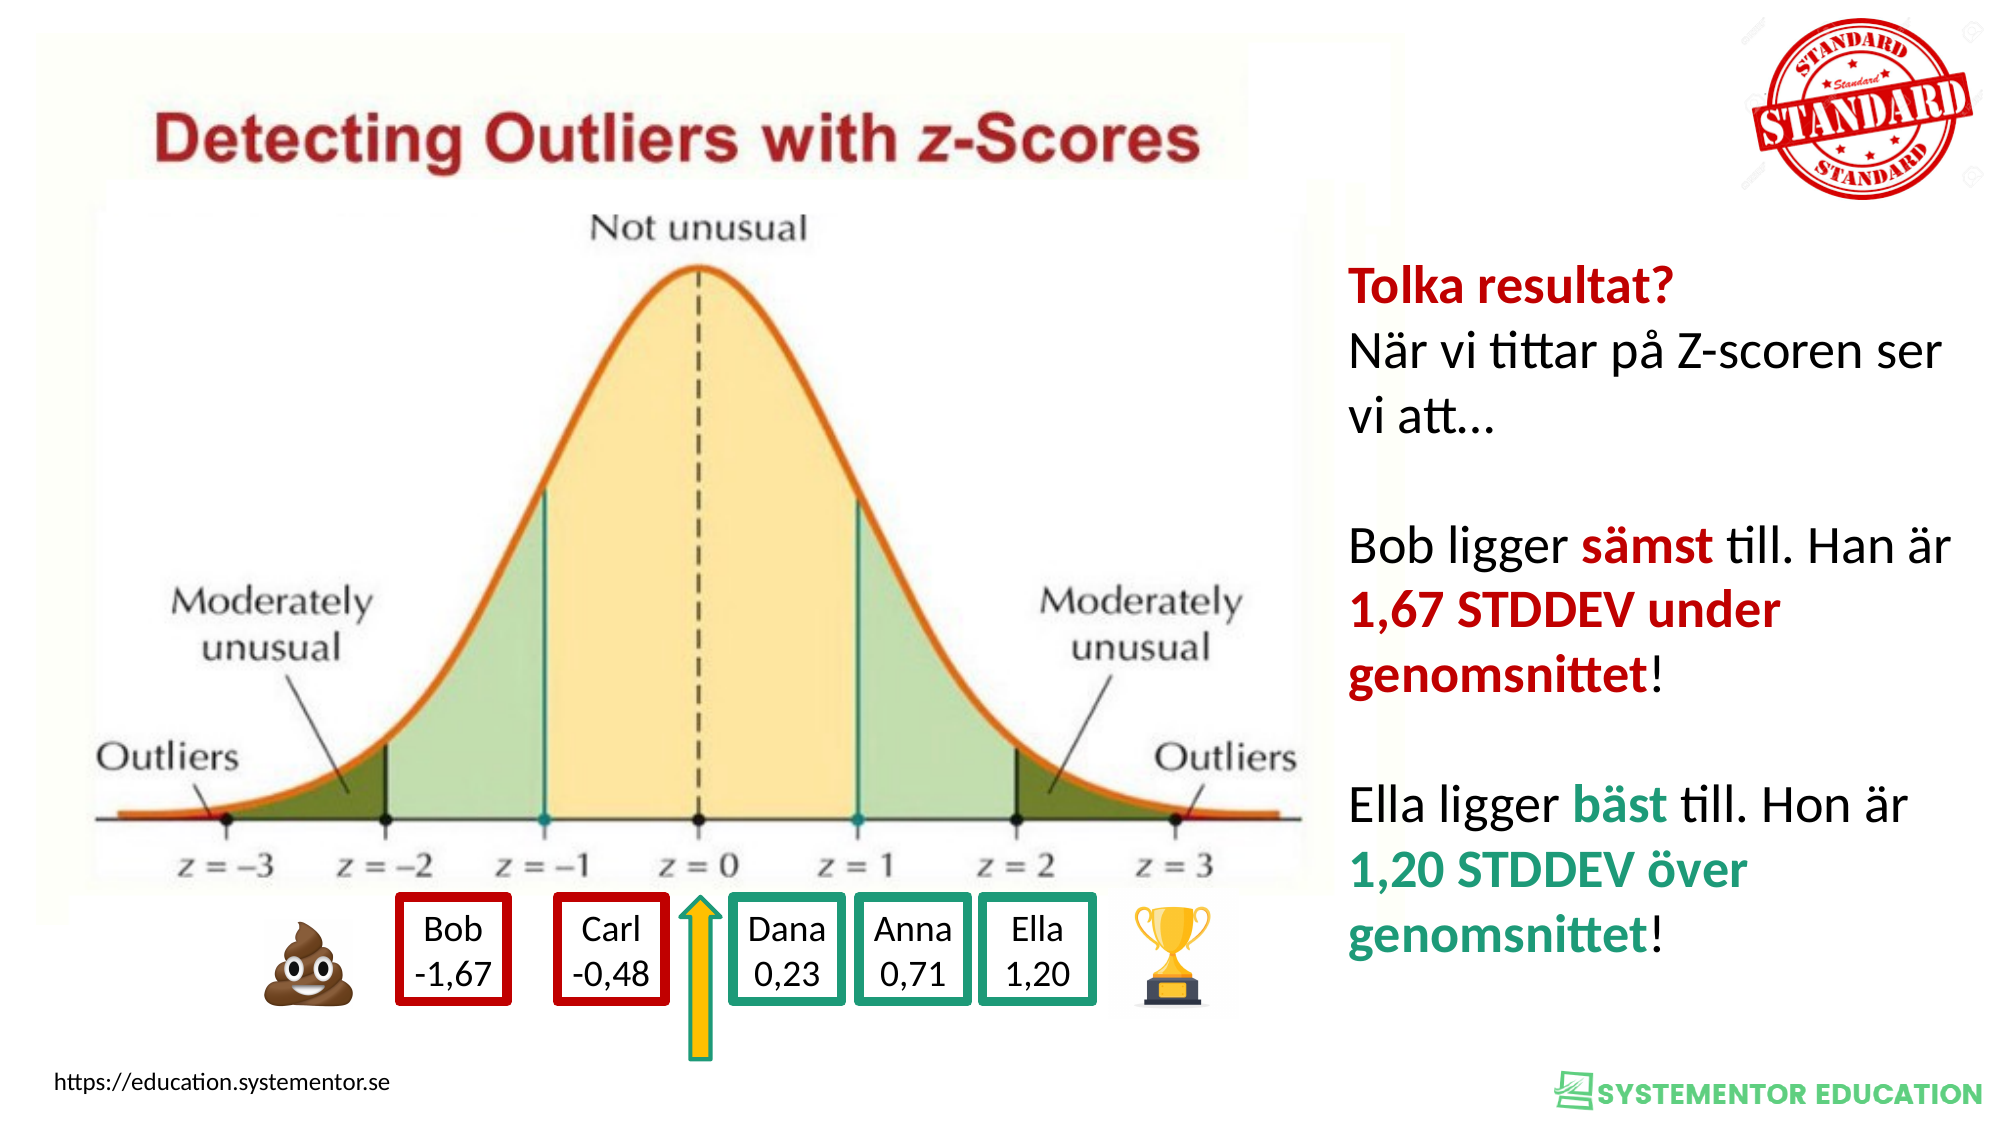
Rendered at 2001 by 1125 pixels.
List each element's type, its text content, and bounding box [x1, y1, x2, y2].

text_box Dana 0,23 [733, 933, 842, 1002]
text_box https://education.systementor.se [38, 1058, 625, 1104]
picture [1734, 10, 1991, 209]
picture [1545, 1057, 1996, 1125]
text_box Carl -0,48 [557, 933, 666, 1002]
picture [36, 33, 1406, 1019]
text_box Ella 1,20 [982, 933, 1093, 1002]
text_box [688, 933, 713, 1062]
text_box Anna 0,71 [858, 933, 968, 1002]
text_box Tolka resultat? När vi tittar på Z-scoren ser vi att… Bob ligger sämst till. Han är 1,67 STDDEV under genomsnittet! Ella ligger bäst till. Hon är 1,20 STDDEV över genomsnittet! [1329, 239, 1991, 986]
text_box Bob -1,67 [399, 933, 508, 1002]
